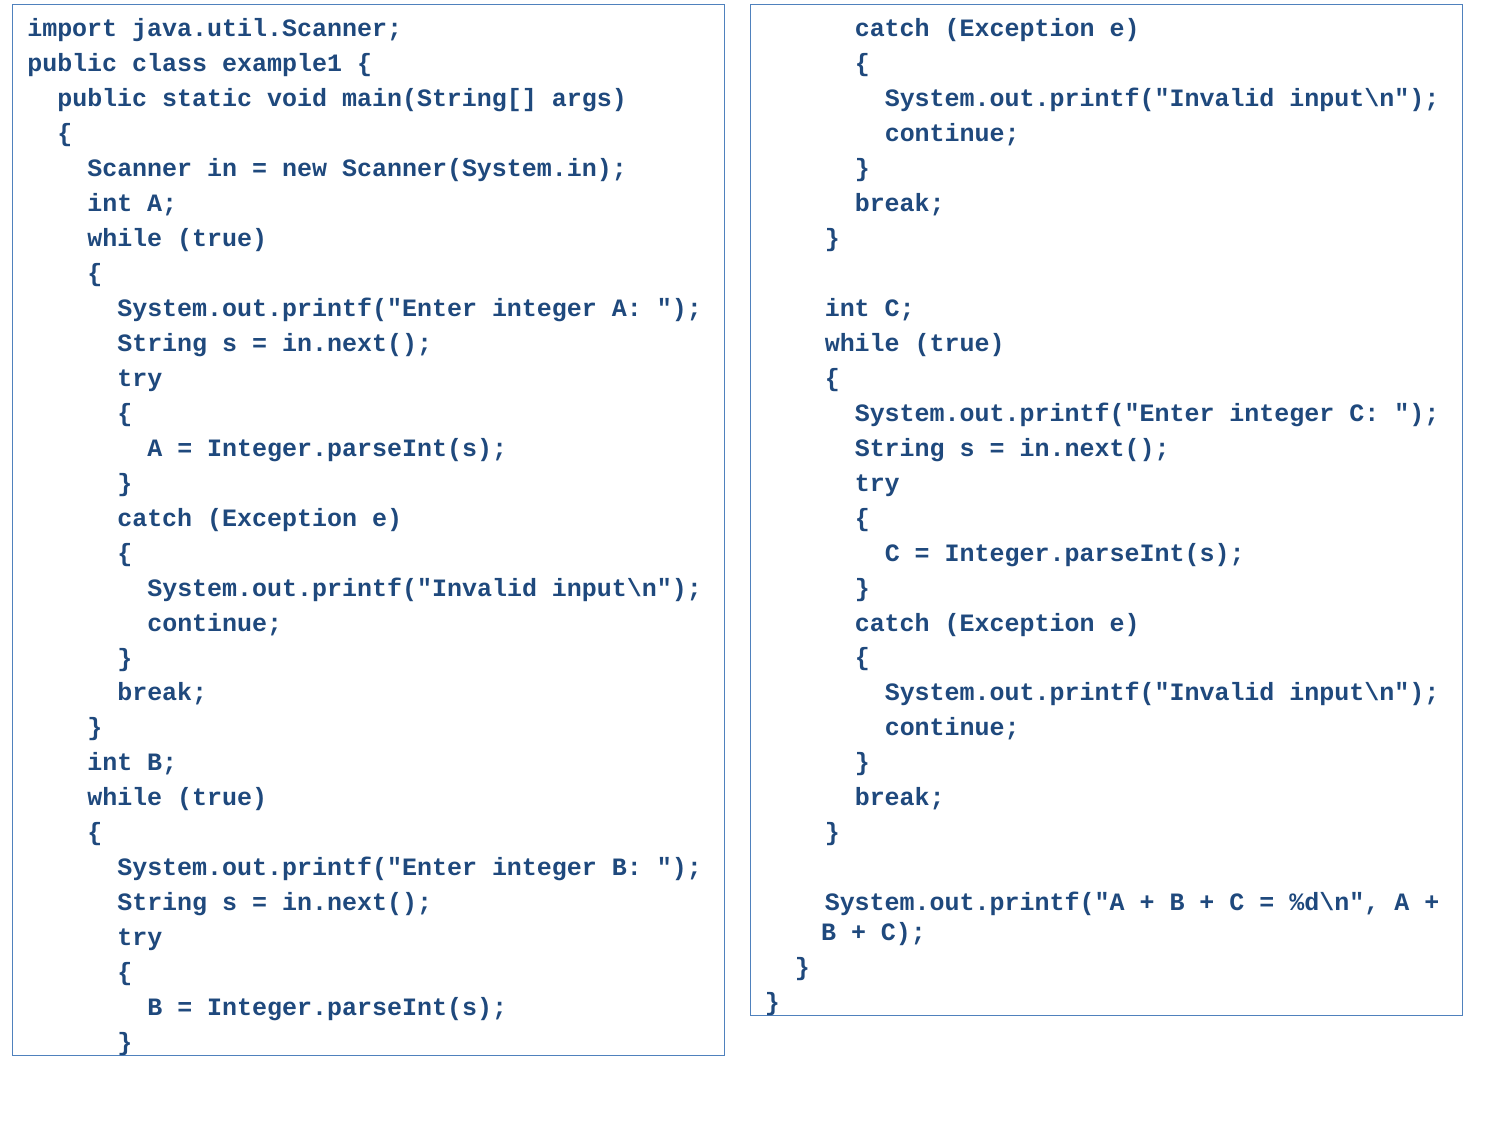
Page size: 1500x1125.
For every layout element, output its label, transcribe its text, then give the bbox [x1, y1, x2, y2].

text_box catch (Exception e) { System.out.printf("Invalid input\n"); continue; } break; } int C; while (true) { System.out.printf("Enter integer C: "); String s = in.next(); try { C = Integer.parseInt(s); } catch (Exception e) { System.out.printf("Invalid input\n"); continue; } break; } System.out.printf("A + B + C = %d\n", A + B + C); } } [750, 4, 1463, 1016]
text_box import java.util.Scanner; public class example1 { public static void main(String[] args) { Scanner in = new Scanner(System.in); int A; while (true) { System.out.printf("Enter integer A: "); String s = in.next(); try { A = Integer.parseInt(s); } catch (Exception e) { System.out.printf("Invalid input\n"); continue; } break; } int B; while (true) { System.out.printf("Enter integer B: "); String s = in.next(); try { B = Integer.parseInt(s); } [12, 4, 725, 1056]
